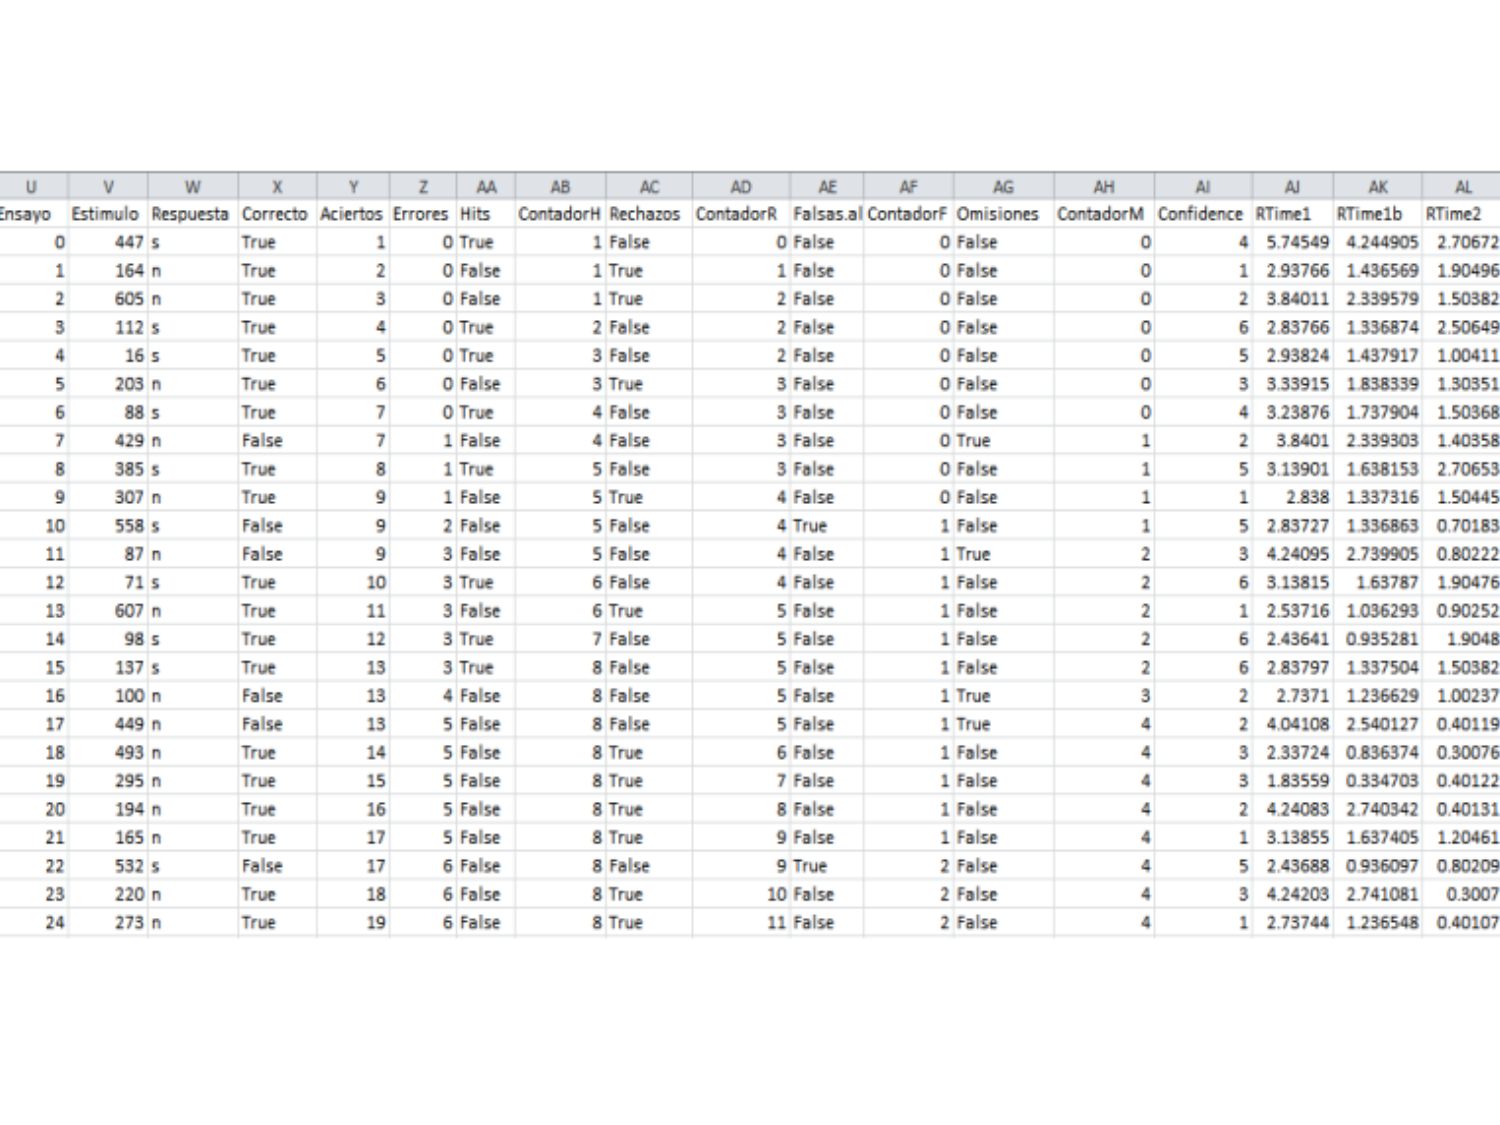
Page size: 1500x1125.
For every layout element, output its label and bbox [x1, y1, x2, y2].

picture [0, 148, 1500, 977]
